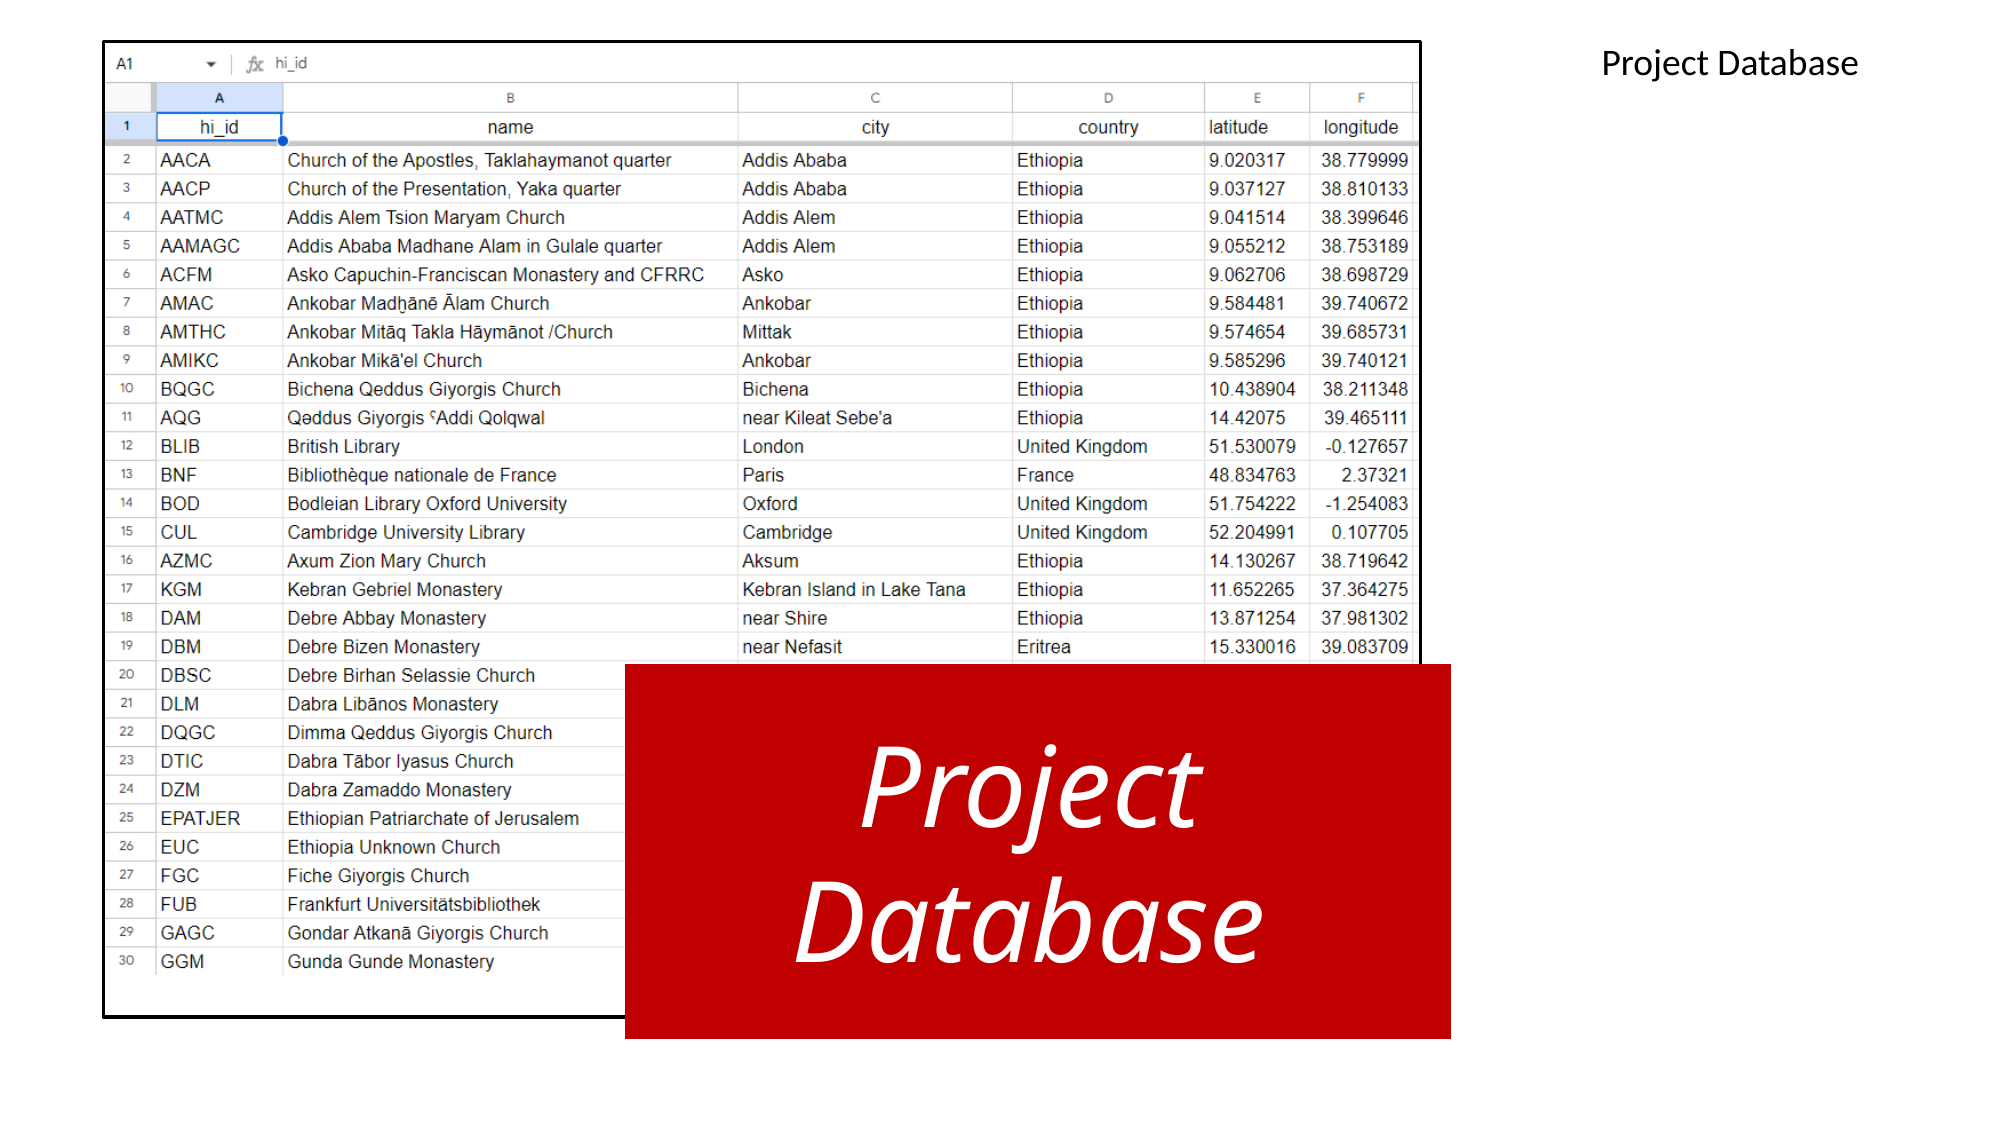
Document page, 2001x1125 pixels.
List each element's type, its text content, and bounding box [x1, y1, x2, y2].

picture [104, 42, 1420, 1016]
text_box Project Database [1586, 30, 1918, 91]
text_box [617, 665, 1450, 1039]
